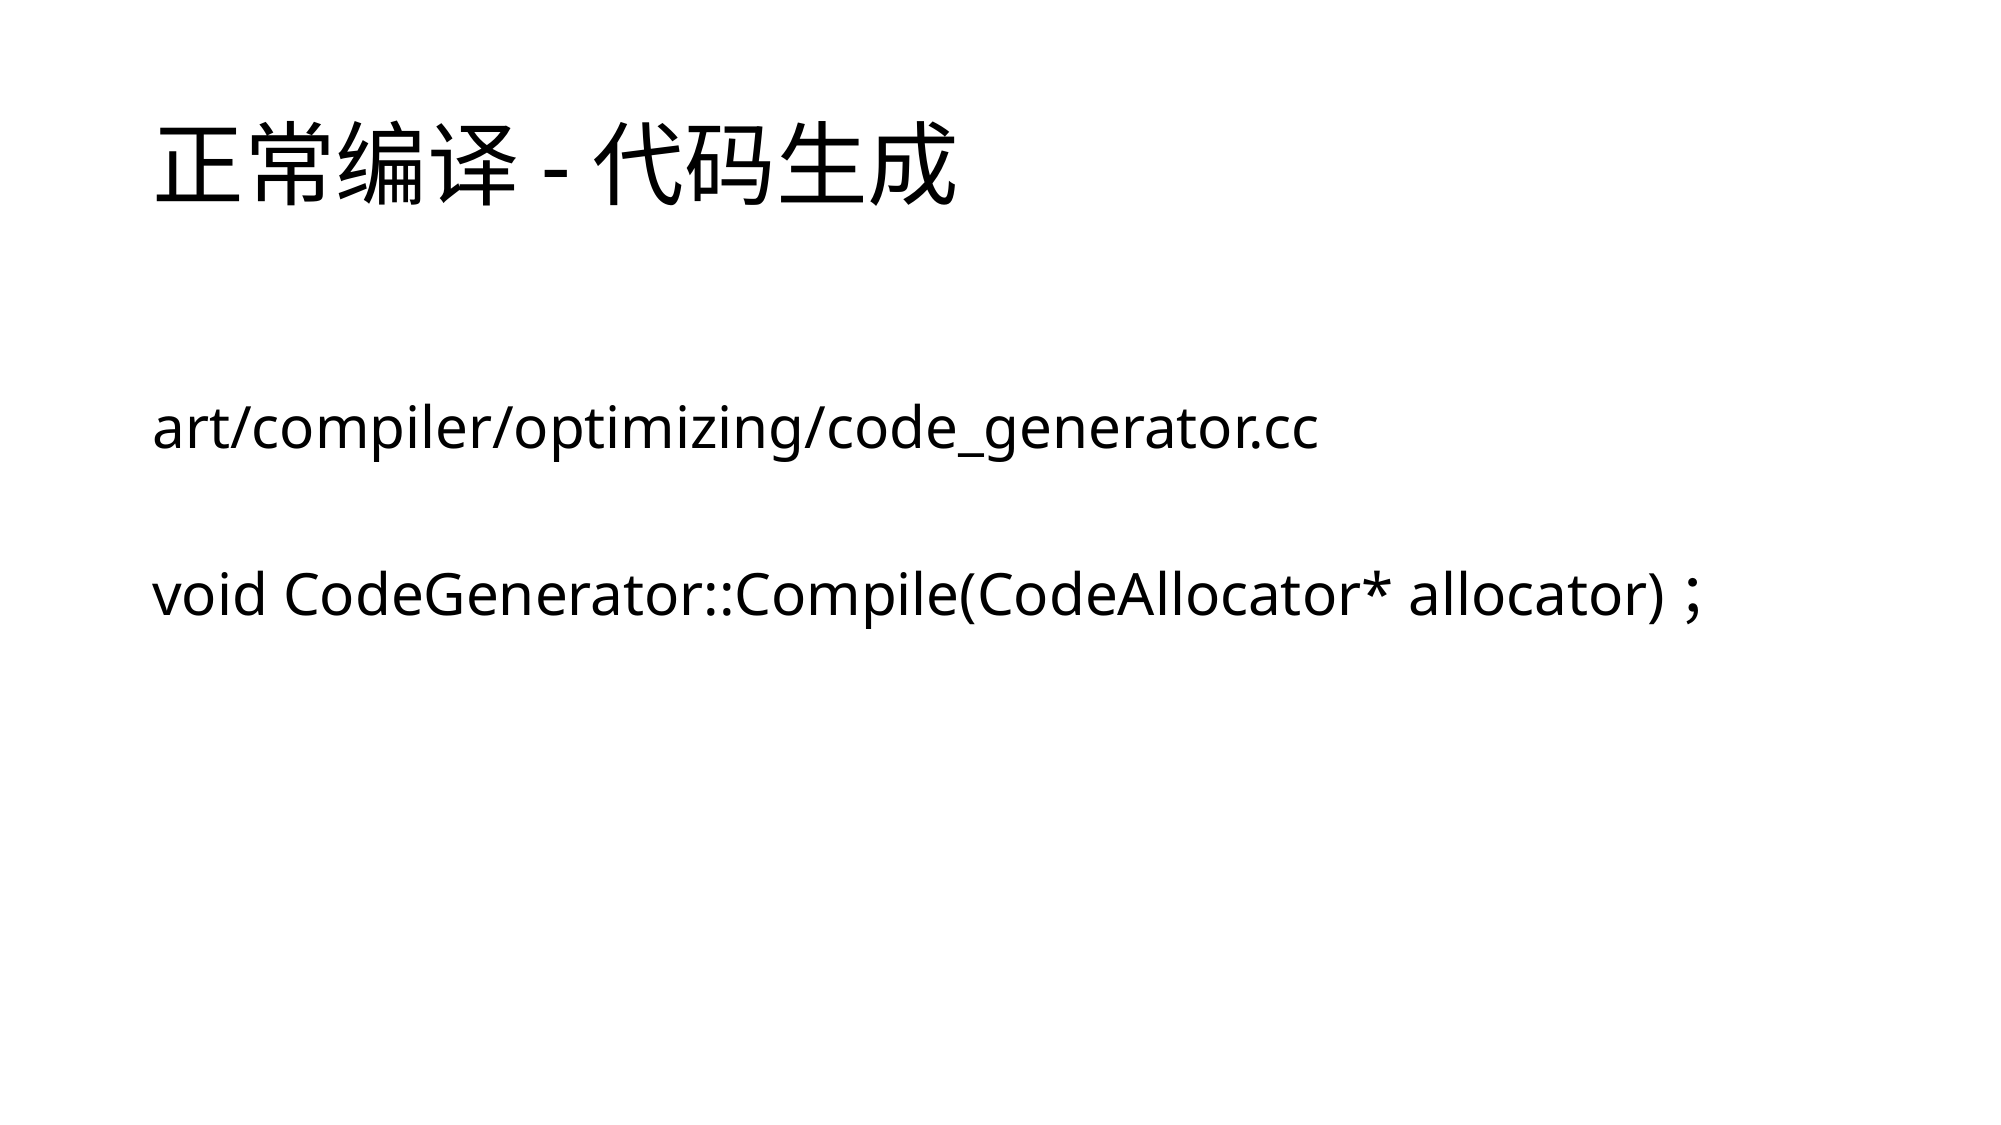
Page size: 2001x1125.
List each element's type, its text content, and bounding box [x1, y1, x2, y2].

title 正常编译-代码生成 [137, 59, 1863, 278]
list art/compiler/optimizing/code_generator.cc void CodeGenerator::Compile(CodeAllocator* allocator)； [137, 299, 1863, 1014]
